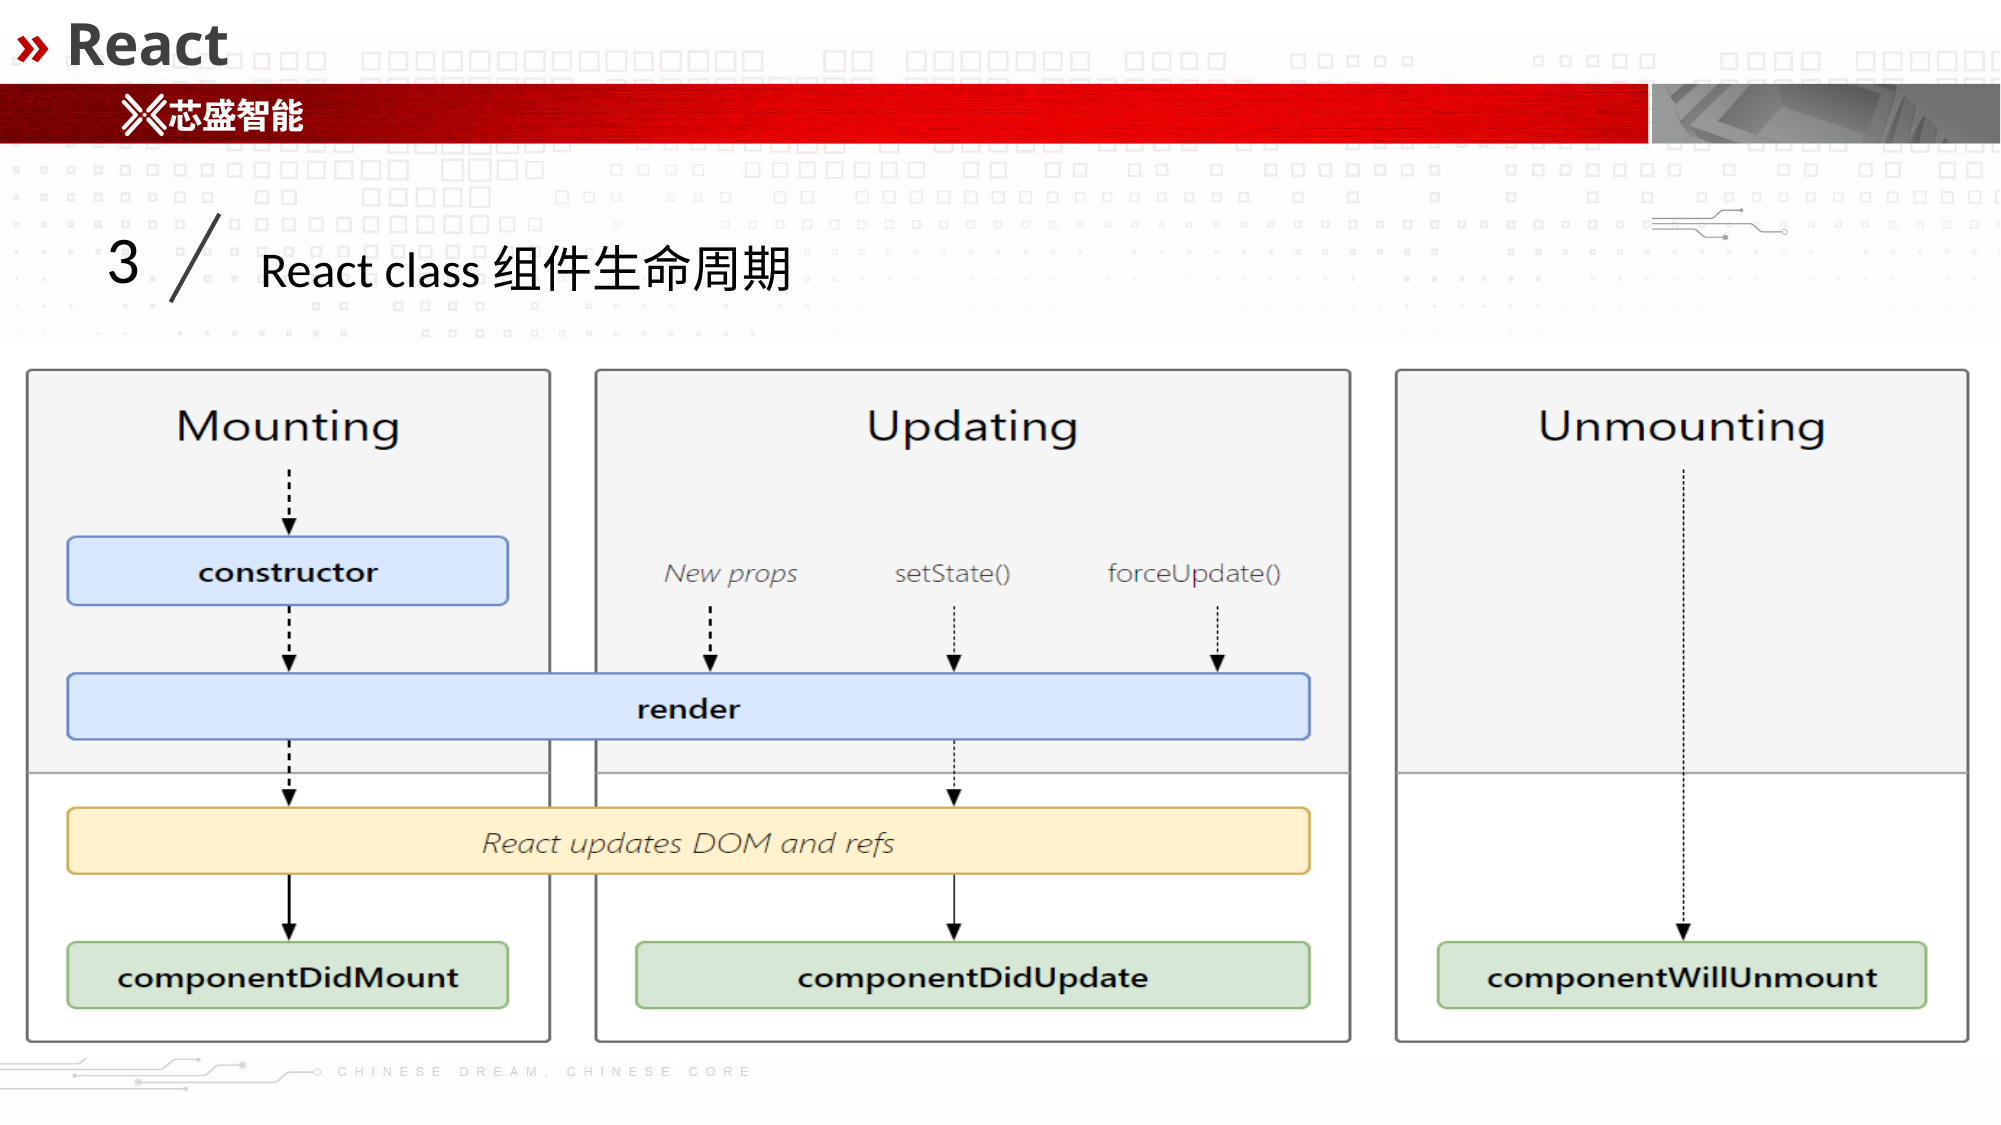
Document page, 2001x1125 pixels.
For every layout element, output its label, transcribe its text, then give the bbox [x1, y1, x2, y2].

text_box » React [0, 0, 815, 85]
picture [0, 0, 2001, 1125]
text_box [170, 213, 220, 302]
text_box 3 [91, 209, 145, 305]
text_box React class组件生命周期 [245, 230, 1656, 305]
